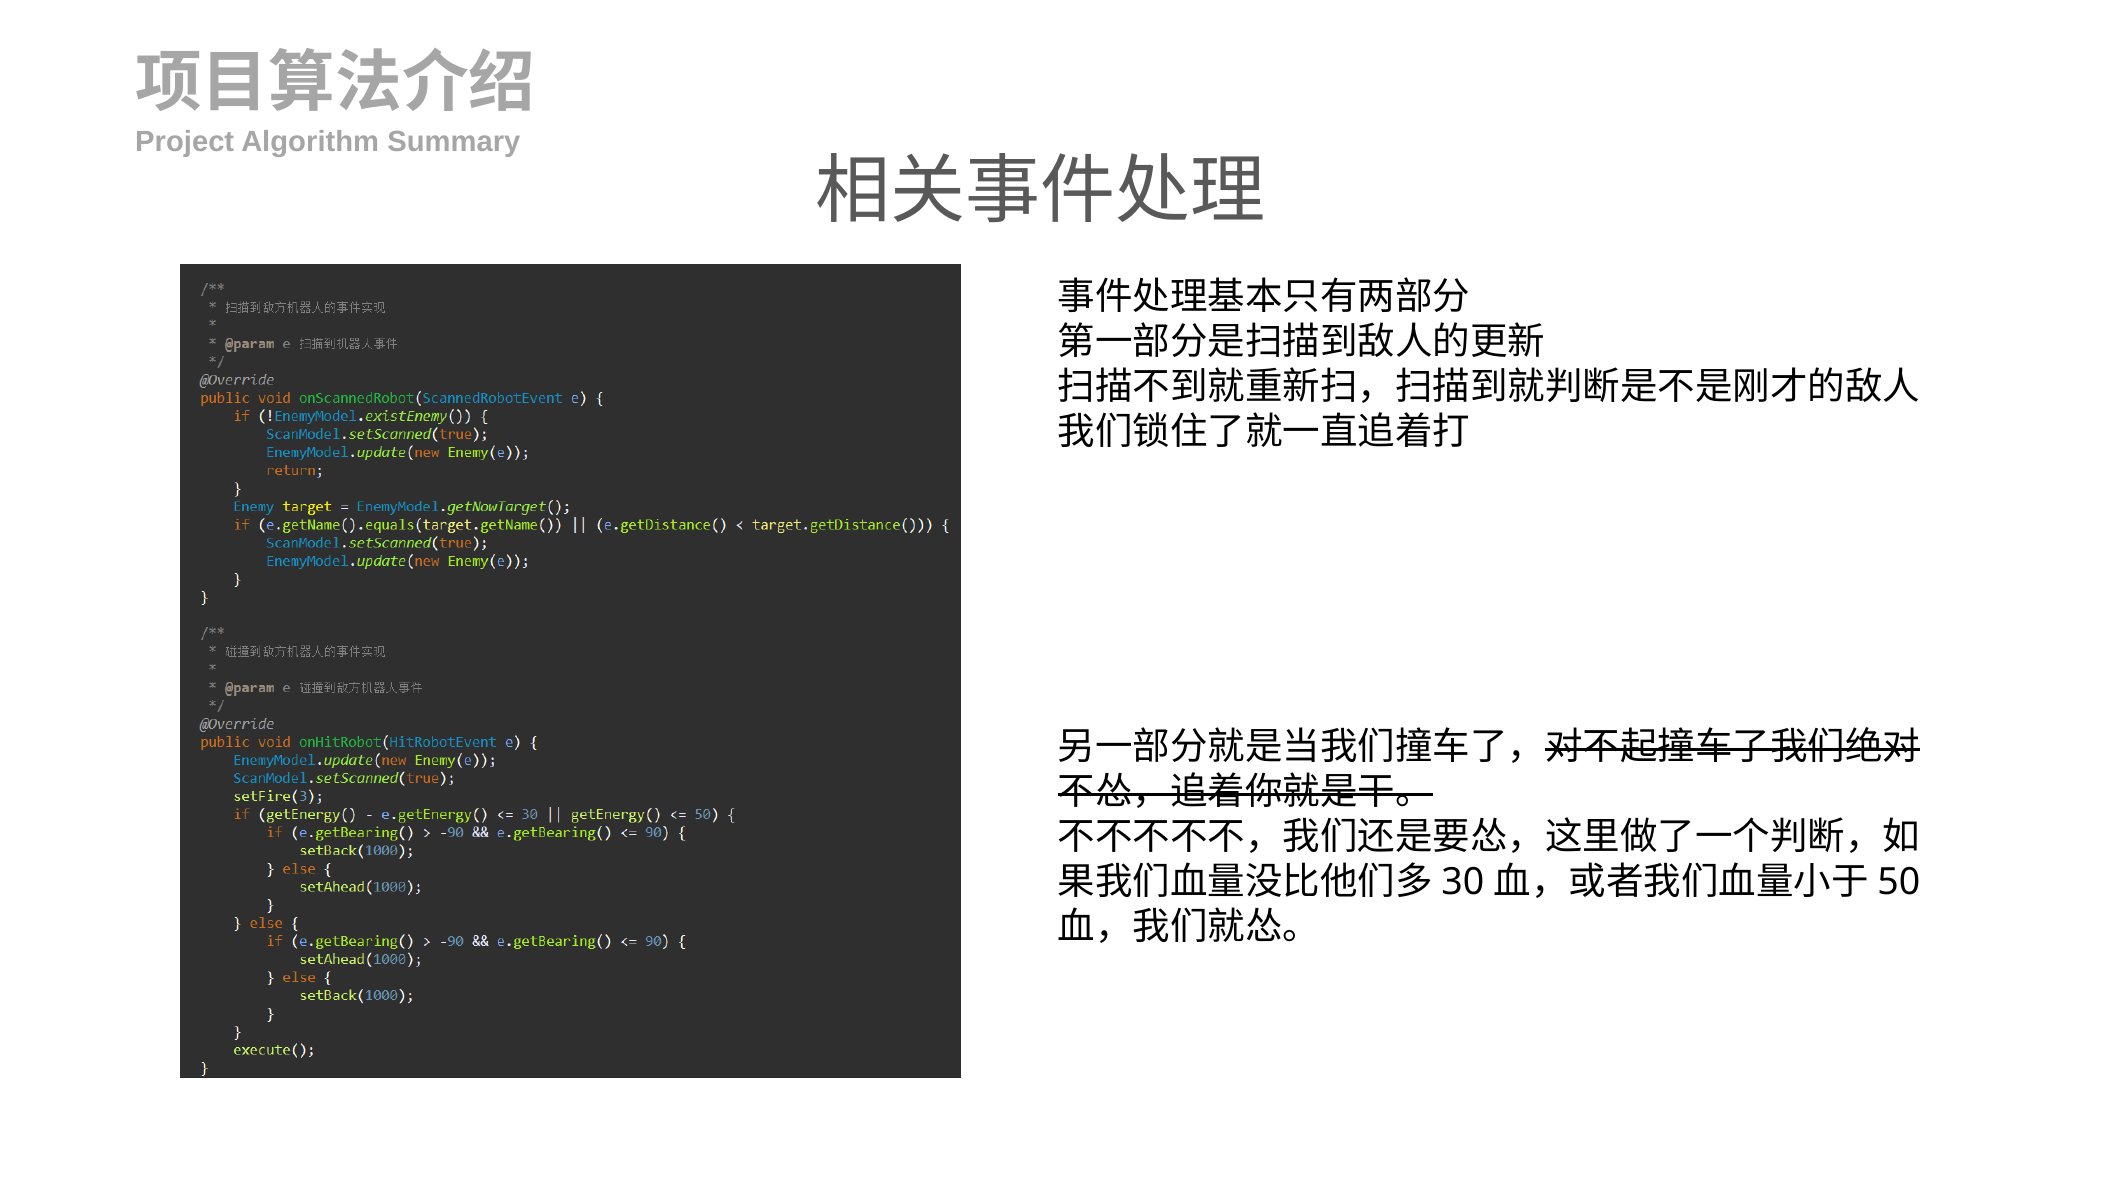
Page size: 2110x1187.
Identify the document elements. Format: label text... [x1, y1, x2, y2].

text_box 相关事件处理 [800, 134, 1309, 240]
text_box 项目算法介绍 [135, 38, 596, 119]
text_box Project Algorithm Summary [135, 122, 596, 158]
text_box 事件处理基本只有两部分 第一部分是扫描到敌人的更新 扫描不到就重新扫，扫描到就判断是不是刚才的敌人 我们锁住了就一直追着打 另一部分就是当我们撞车了，对不起撞车了我们绝对不怂，追着你就是干。 不不不不不，我们还是要怂，这里做了一个判断，如果我们血量没比他们多30血，或者我们血量小于50血，我们就怂。 [1042, 264, 1953, 954]
picture [180, 264, 961, 1078]
